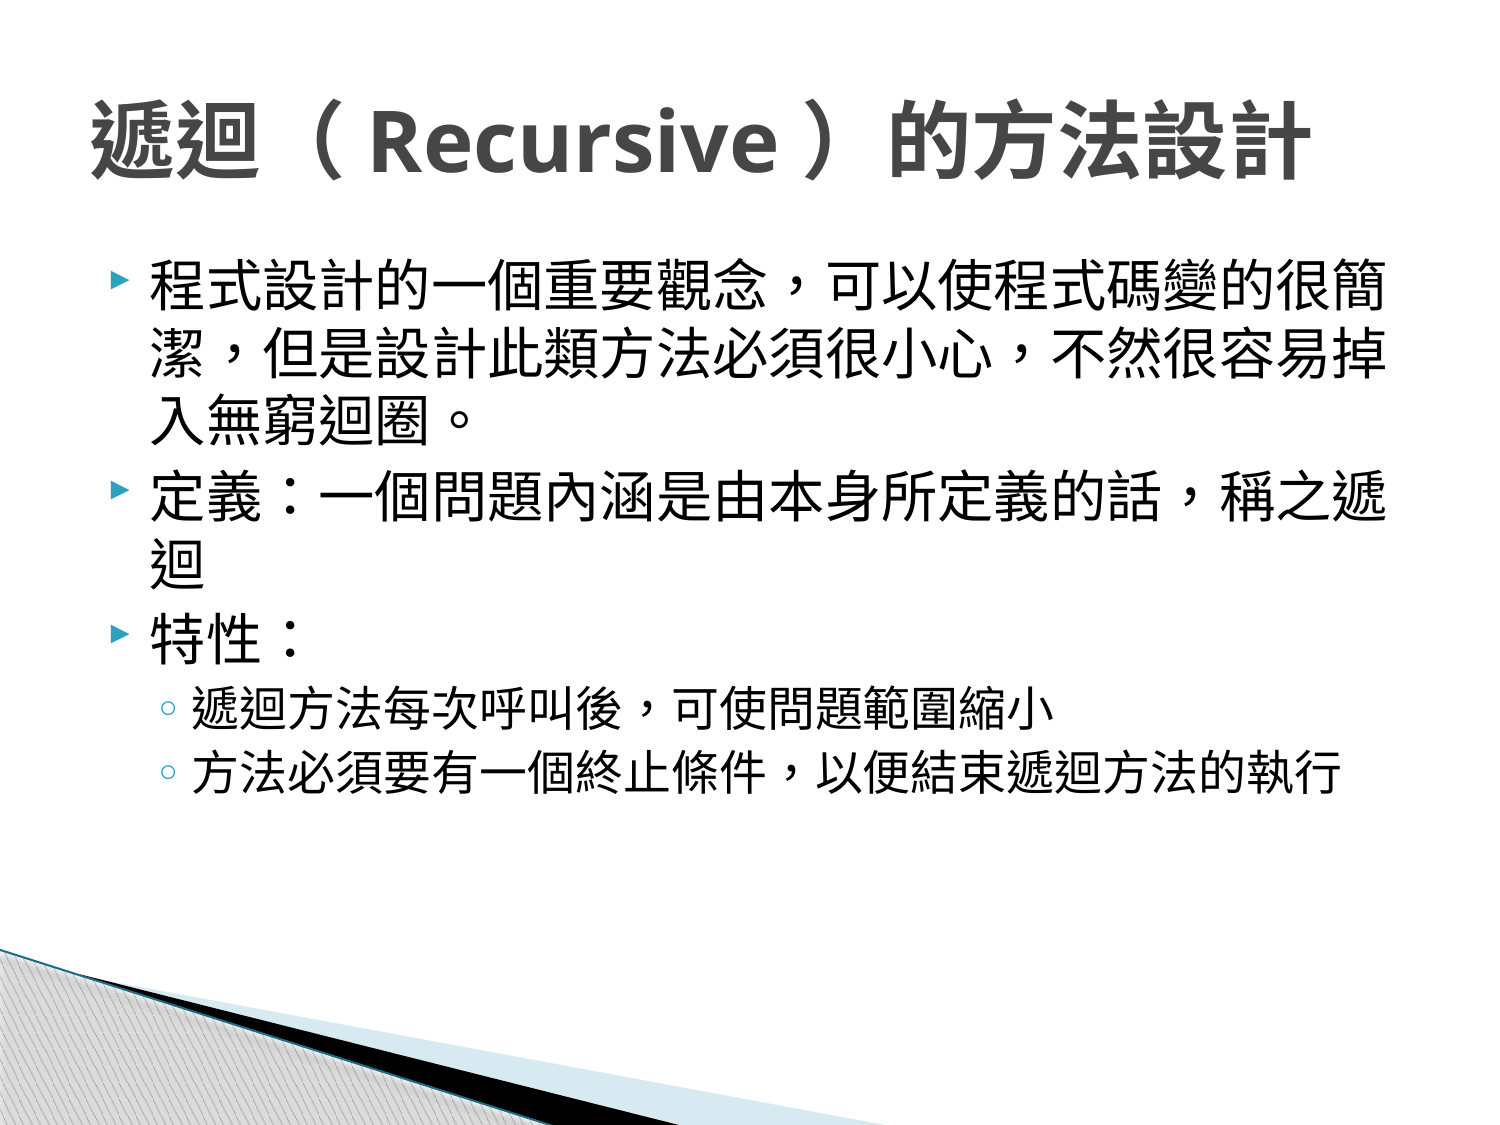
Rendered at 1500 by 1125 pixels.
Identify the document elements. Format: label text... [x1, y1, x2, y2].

title 遞迴（Recursive）的方法設計 [75, 45, 1425, 233]
list 程式設計的一個重要觀念，可以使程式碼變的很簡潔，但是設計此類方法必須很小心，不然很容易掉入無窮迴圈。 定義：一個問題內涵是由本身所定義的話，稱之遞迴 特性： 遞迴方法每次呼叫後，可使問題範圍縮小 方法必須要有一個終止條件，以便結束遞迴方法的執行 [75, 243, 1425, 986]
